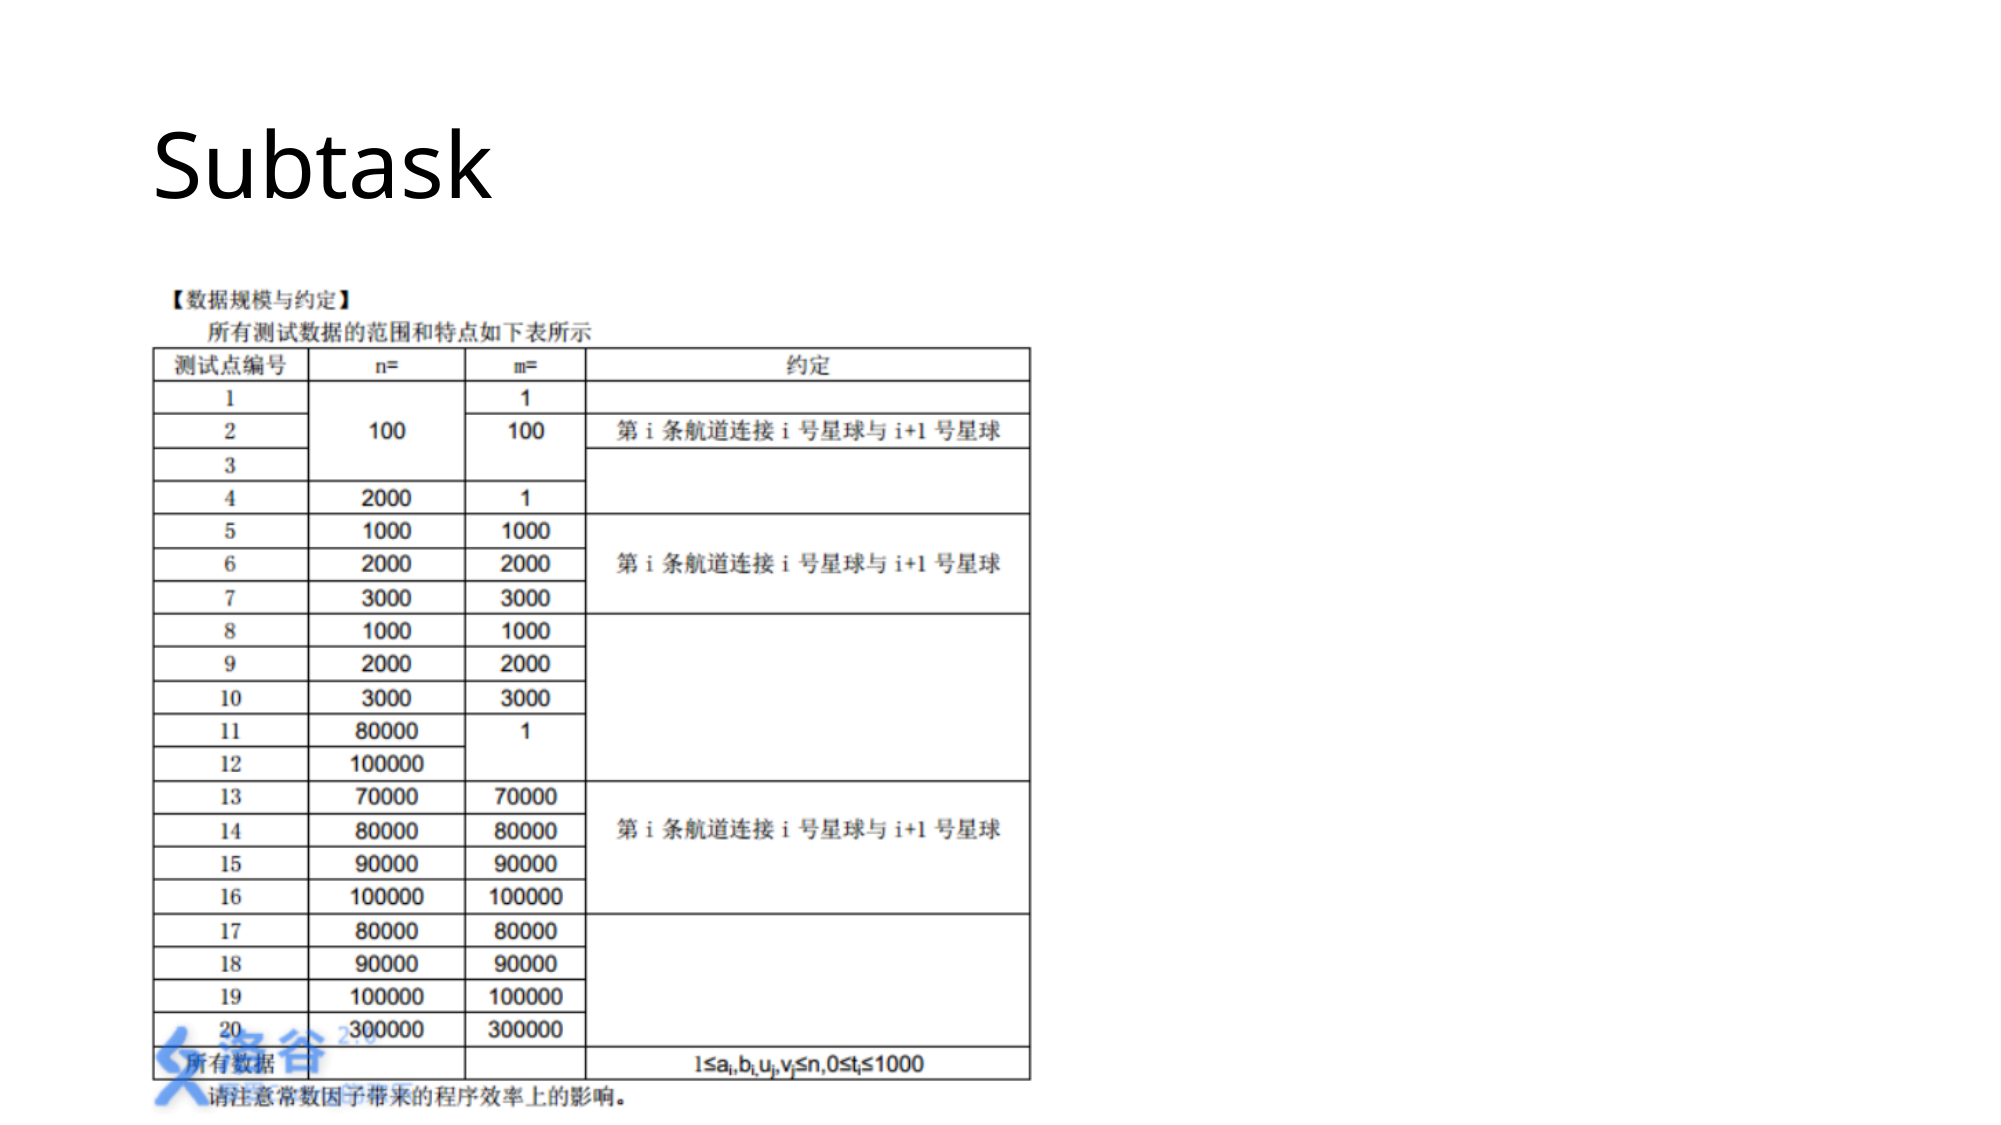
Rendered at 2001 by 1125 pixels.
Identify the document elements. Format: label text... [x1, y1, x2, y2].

title Subtask [137, 59, 1863, 278]
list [137, 277, 1040, 1114]
